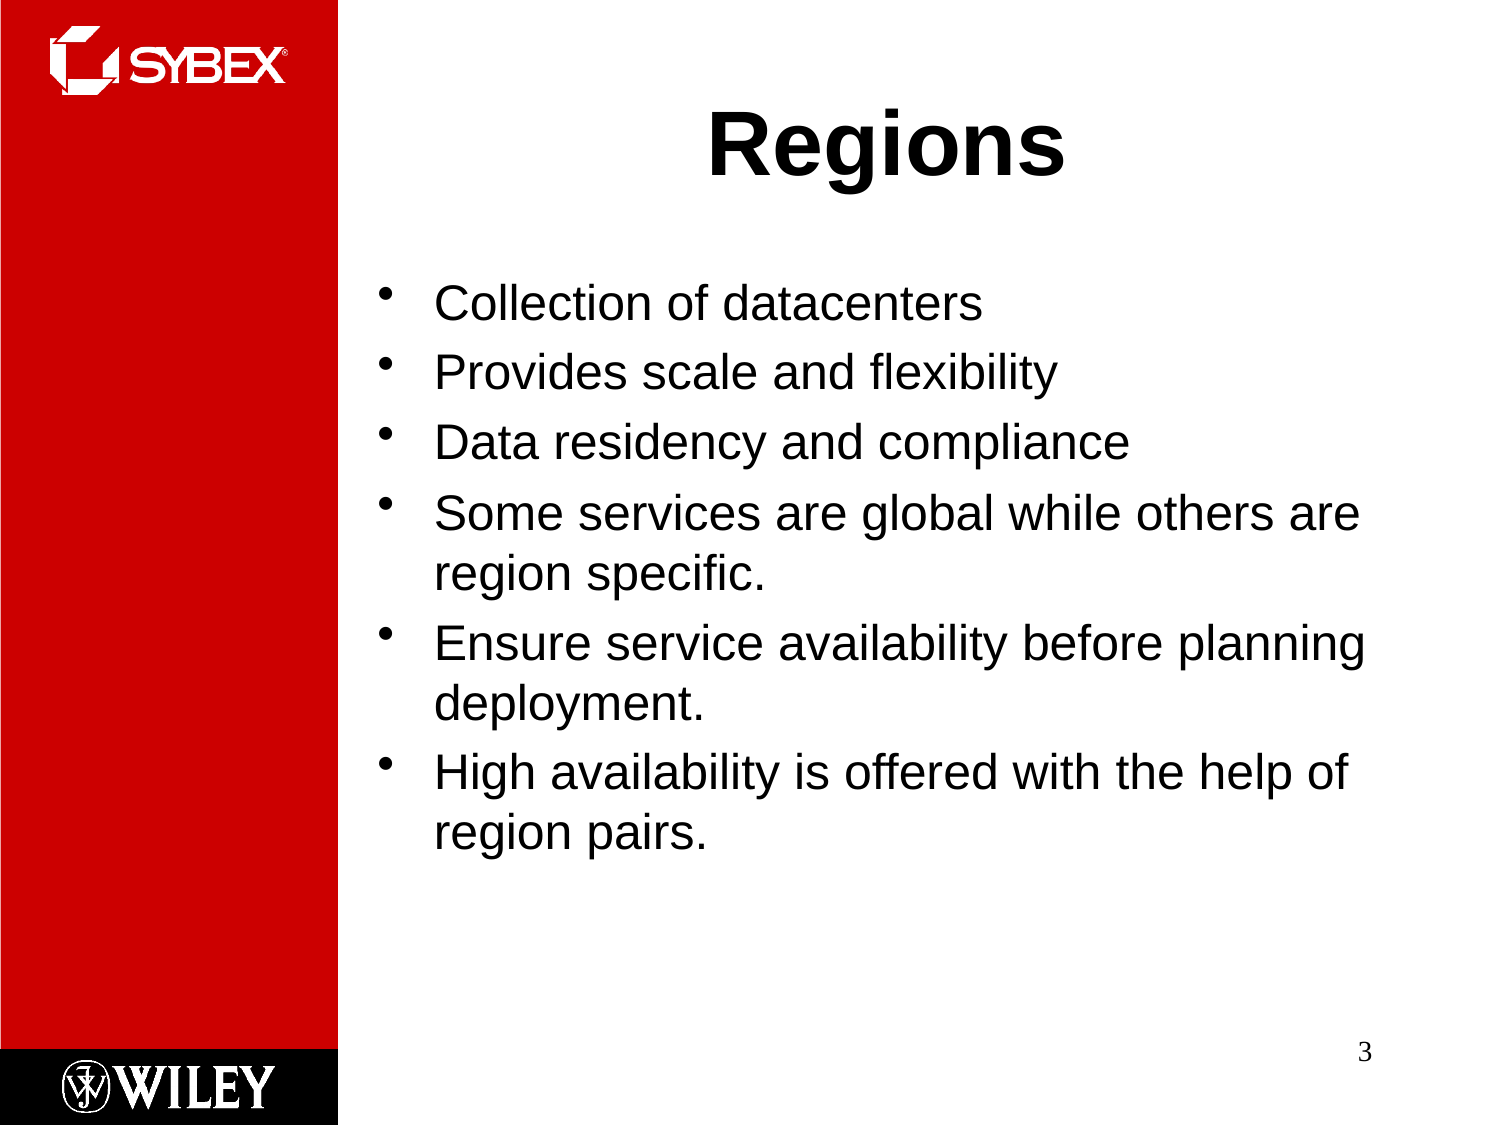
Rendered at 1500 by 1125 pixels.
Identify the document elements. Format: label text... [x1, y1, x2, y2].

text_box 3 [1262, 1024, 1388, 1100]
picture [49, 26, 288, 95]
title Regions [350, 45, 1425, 233]
text_box [0, 0, 338, 1049]
picture [62, 1060, 276, 1113]
list Collection of datacenters Provides scale and flexibility Data residency and compliance Some services are global while others are region specific. Ensure service availability before planning deployment. High availability is offered with the help of region pairs. [362, 262, 1475, 1005]
text_box [0, 1049, 338, 1125]
